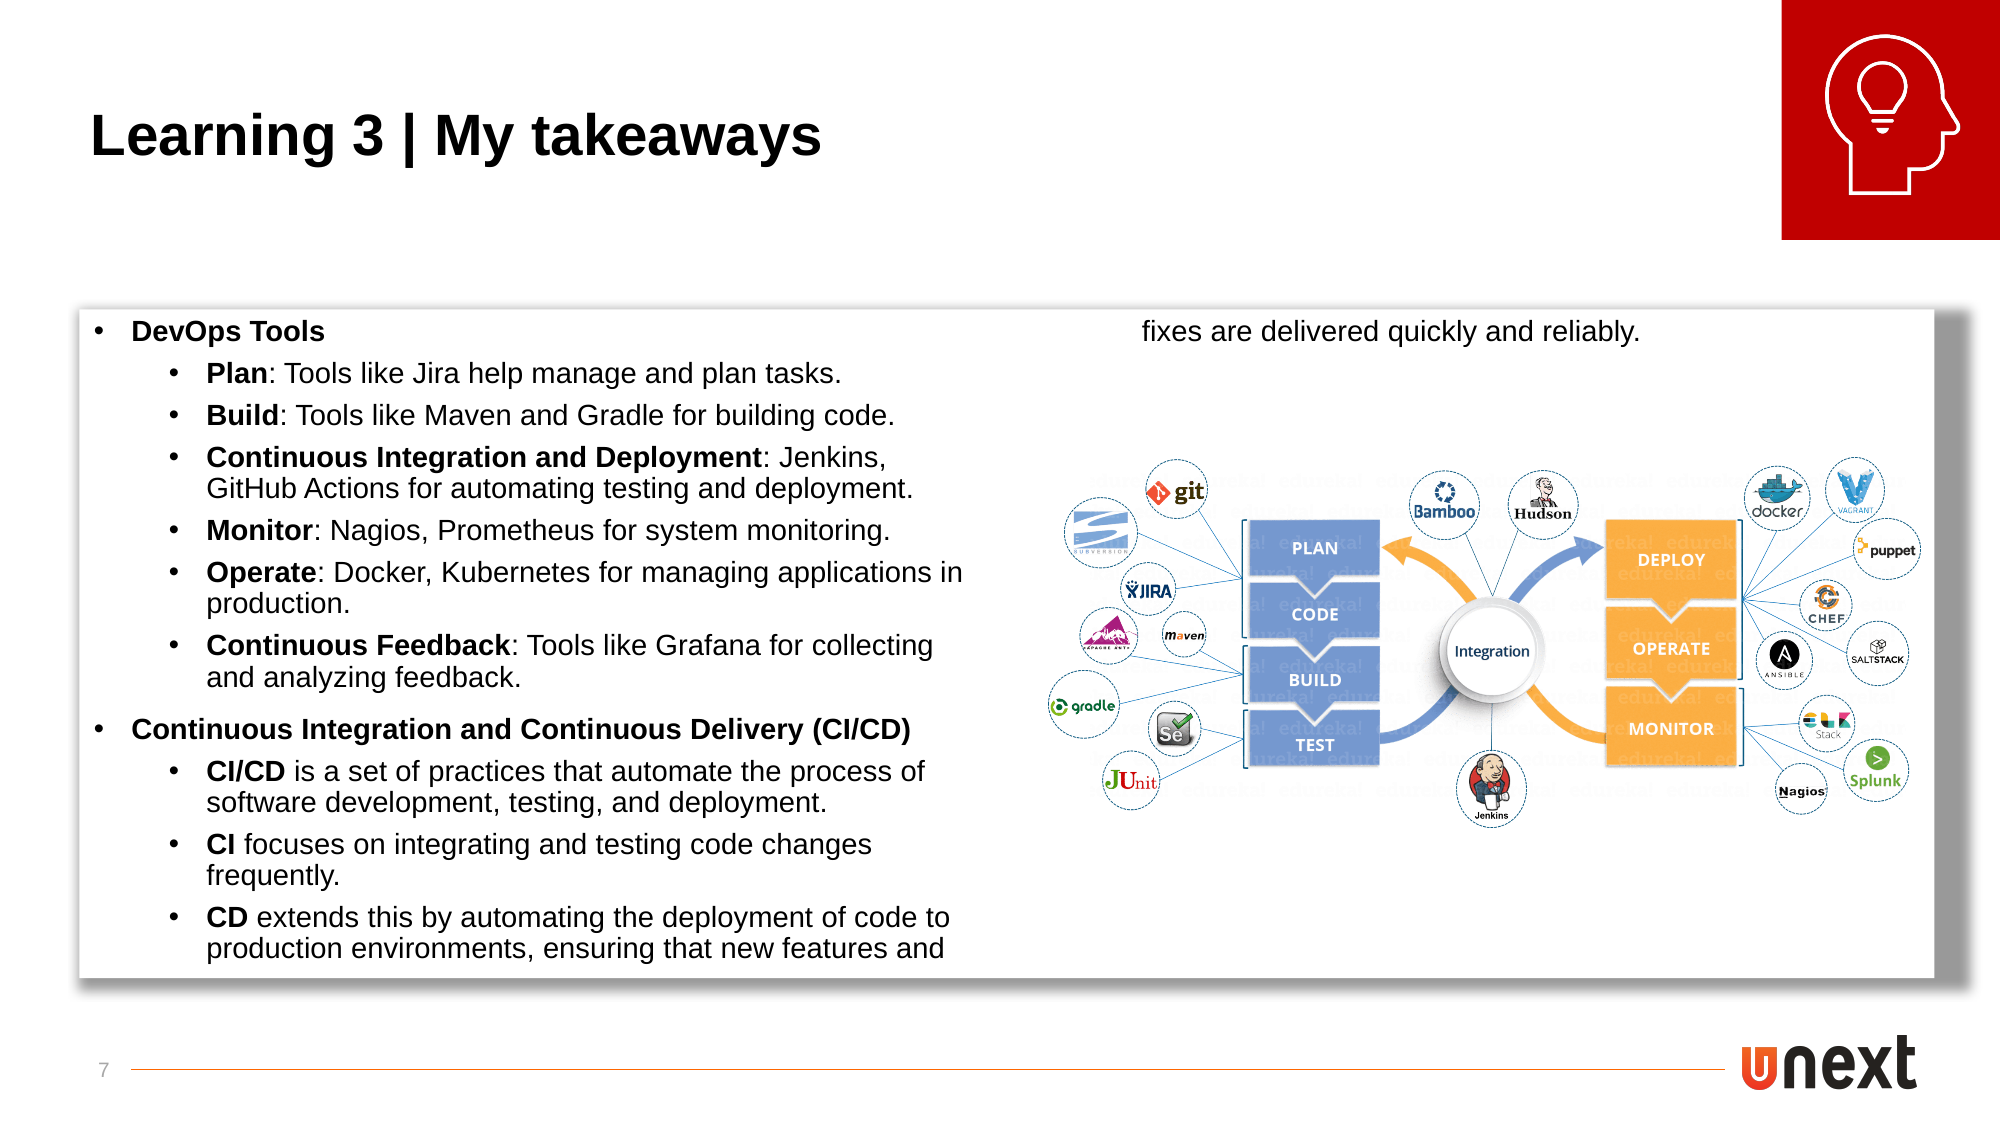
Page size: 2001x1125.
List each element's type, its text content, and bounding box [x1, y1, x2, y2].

picture [1048, 457, 1921, 828]
slide_number 7 [48, 1047, 110, 1091]
text_box [1781, 0, 2000, 241]
text_box DevOps Tools Plan: Tools like Jira help manage and plan tasks. Build: Tools like Maven and Gradle for building code. Continuous Integration and Deployment: Jenkins, GitHub Actions for automating testing and deployment. Monitor: Nagios, Prometheus for system monitoring. Operate: Docker, Kubernetes for managing applications in production. Continuous Feedback: Tools like Grafana for collecting and analyzing feedback. Continuous Integration and Continuous Delivery (CI/CD) CI/CD is a set of practices that automate the process of software development, testing, and deployment. CI focuses on integrating and testing code changes frequently. CD extends this by automating the deployment of code to production environments, ensuring that new features and fixes are delivered quickly and reliably. [79, 309, 1935, 979]
picture [1742, 1035, 1917, 1090]
picture [1797, 23, 1988, 214]
title Learning 3 | My takeaways [76, 78, 1797, 196]
